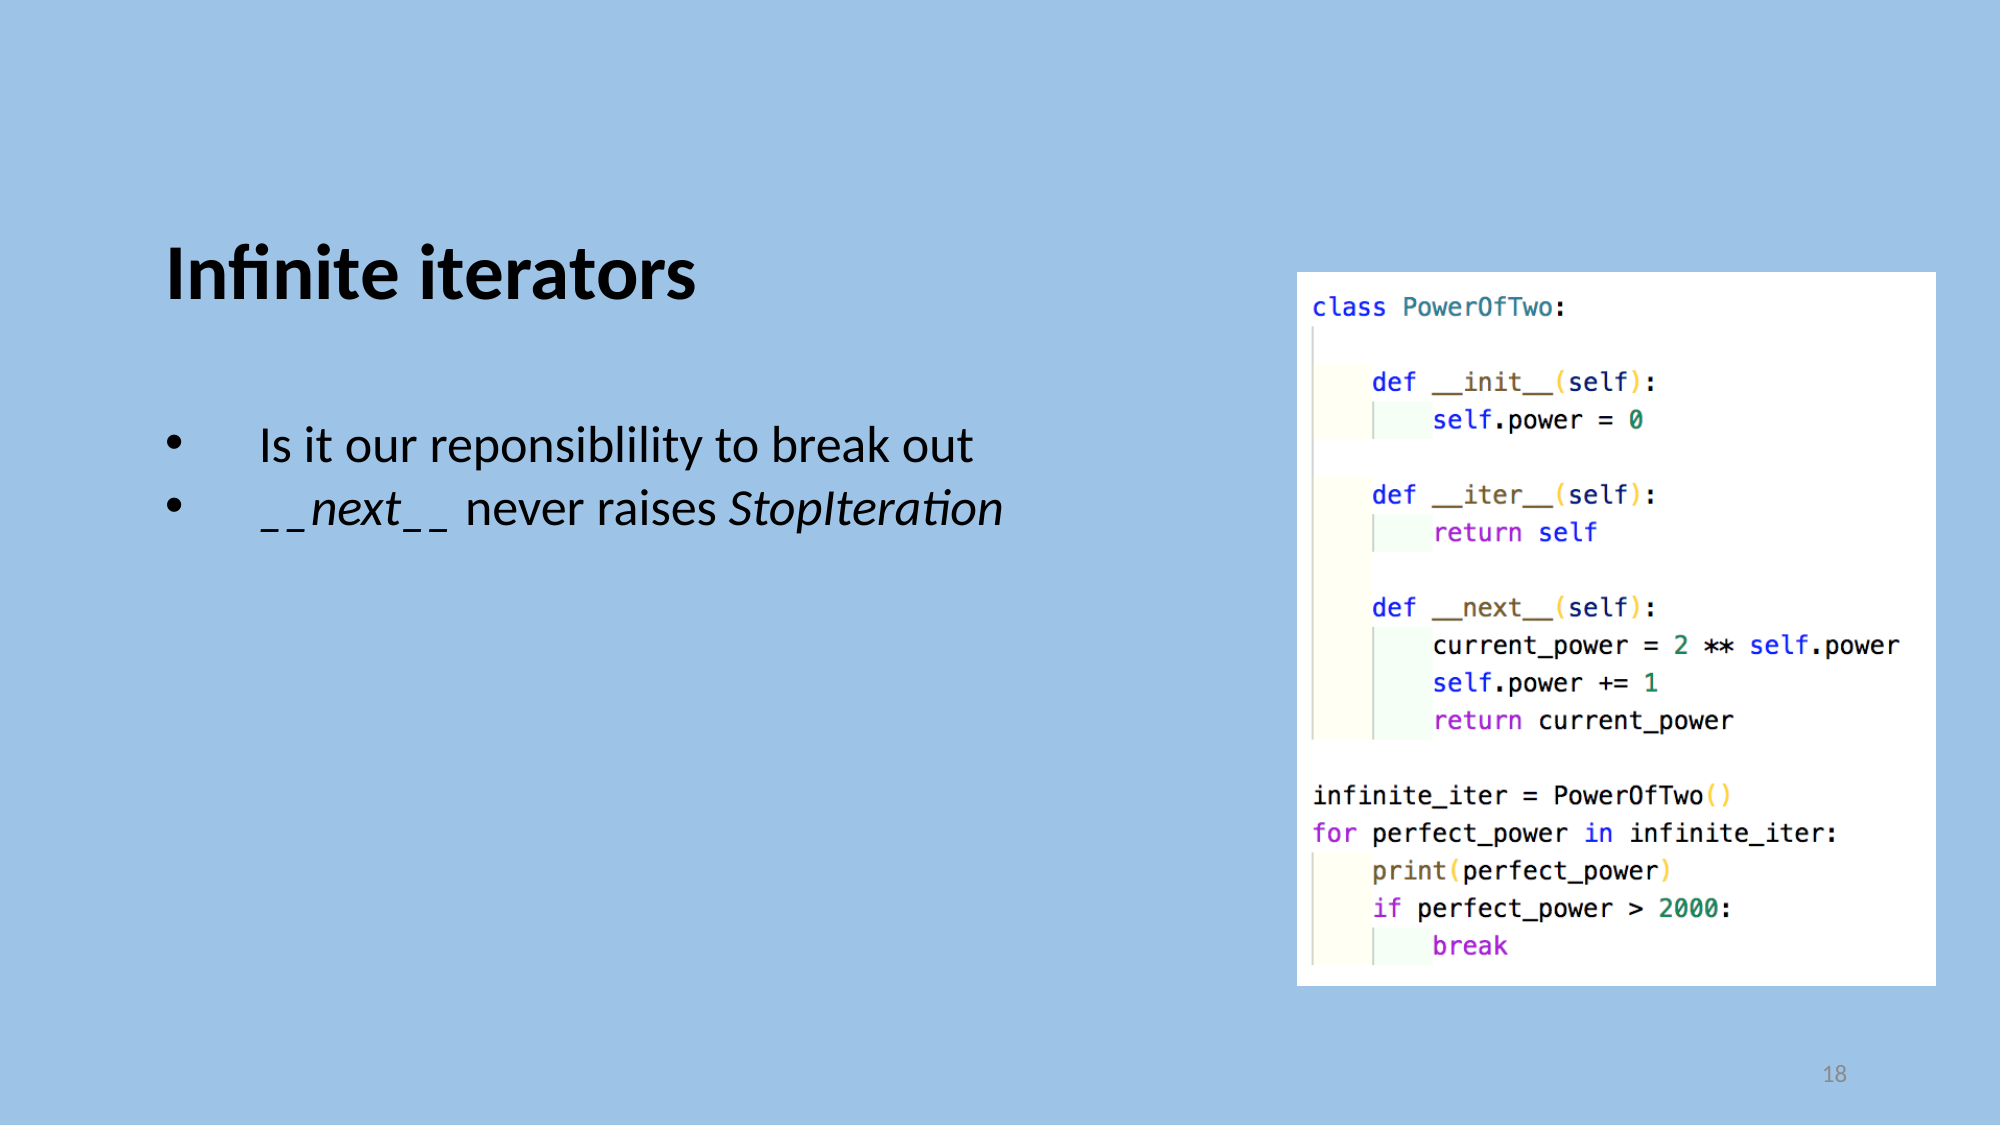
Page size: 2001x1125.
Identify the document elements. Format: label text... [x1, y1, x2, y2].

picture [1297, 272, 1936, 986]
slide_number 18 [1412, 1042, 1863, 1103]
text_box Infinite iterators Is it our reponsiblility to break out __next__ never raises StopIteration [0, 213, 2000, 544]
